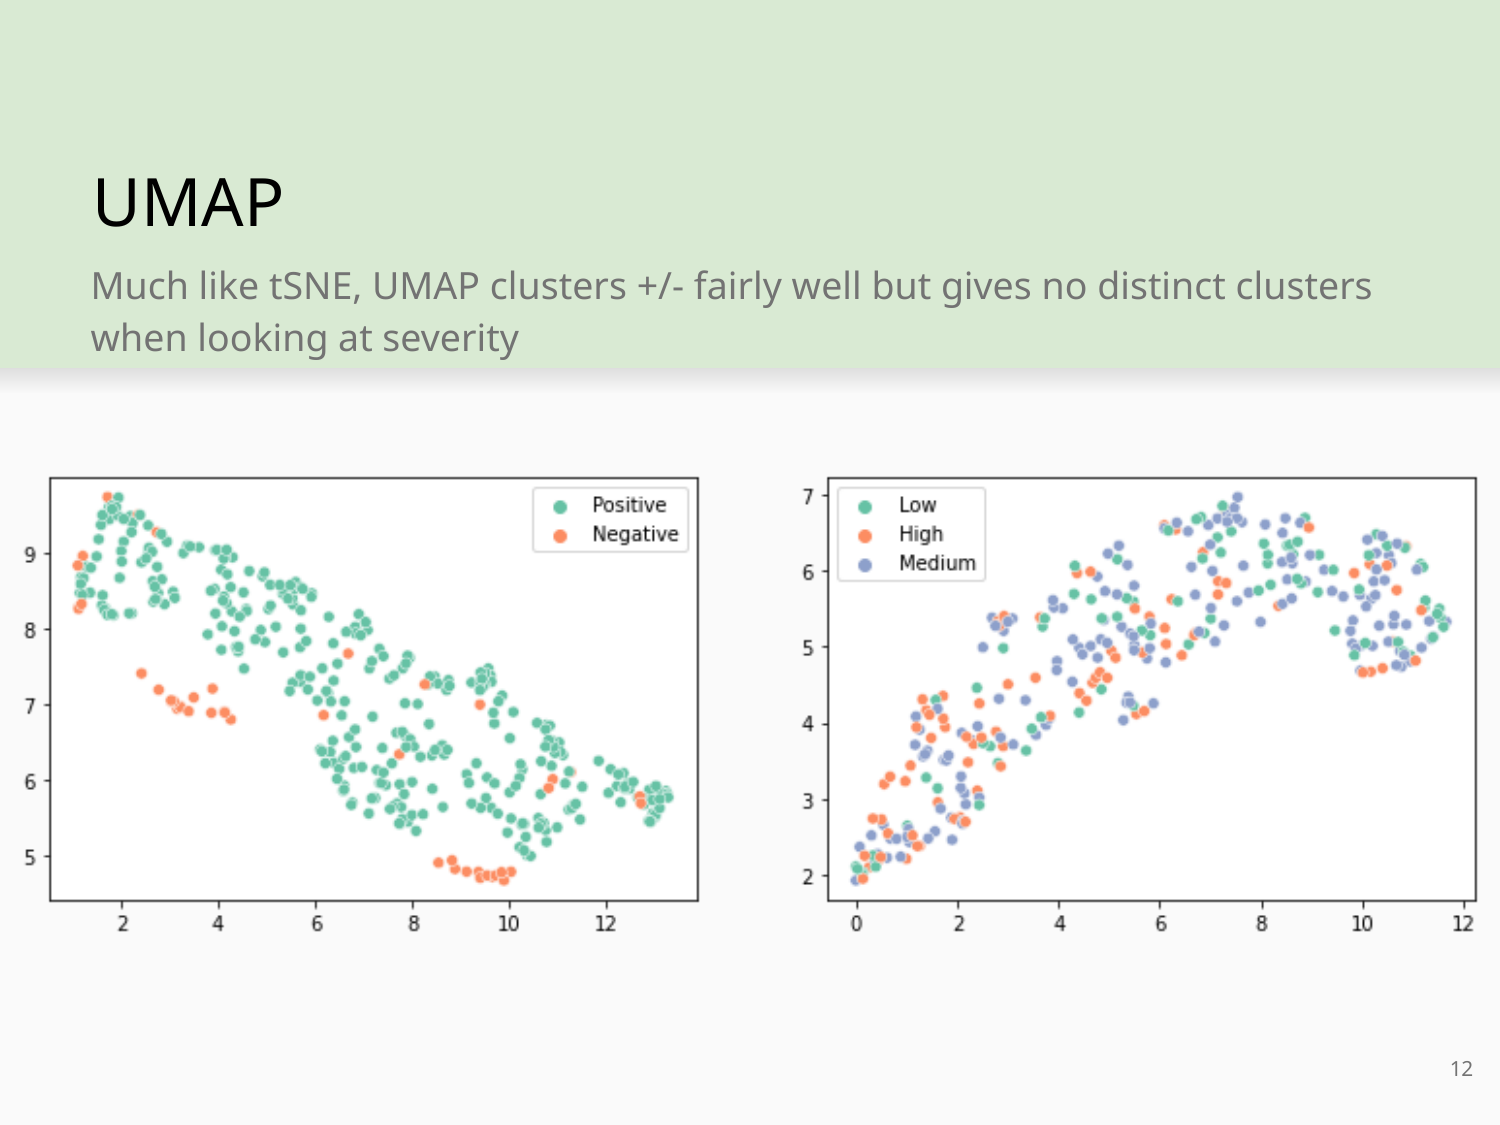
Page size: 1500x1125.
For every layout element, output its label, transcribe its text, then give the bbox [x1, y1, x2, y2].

picture [787, 466, 1489, 947]
list Much like tSNE, UMAP clusters +/- fairly well but gives no distinct clusters when looking at severity [75, 240, 1425, 409]
picture [9, 466, 711, 947]
slide_number ‹#› [1398, 1027, 1489, 1114]
title UMAP [77, 86, 1427, 255]
